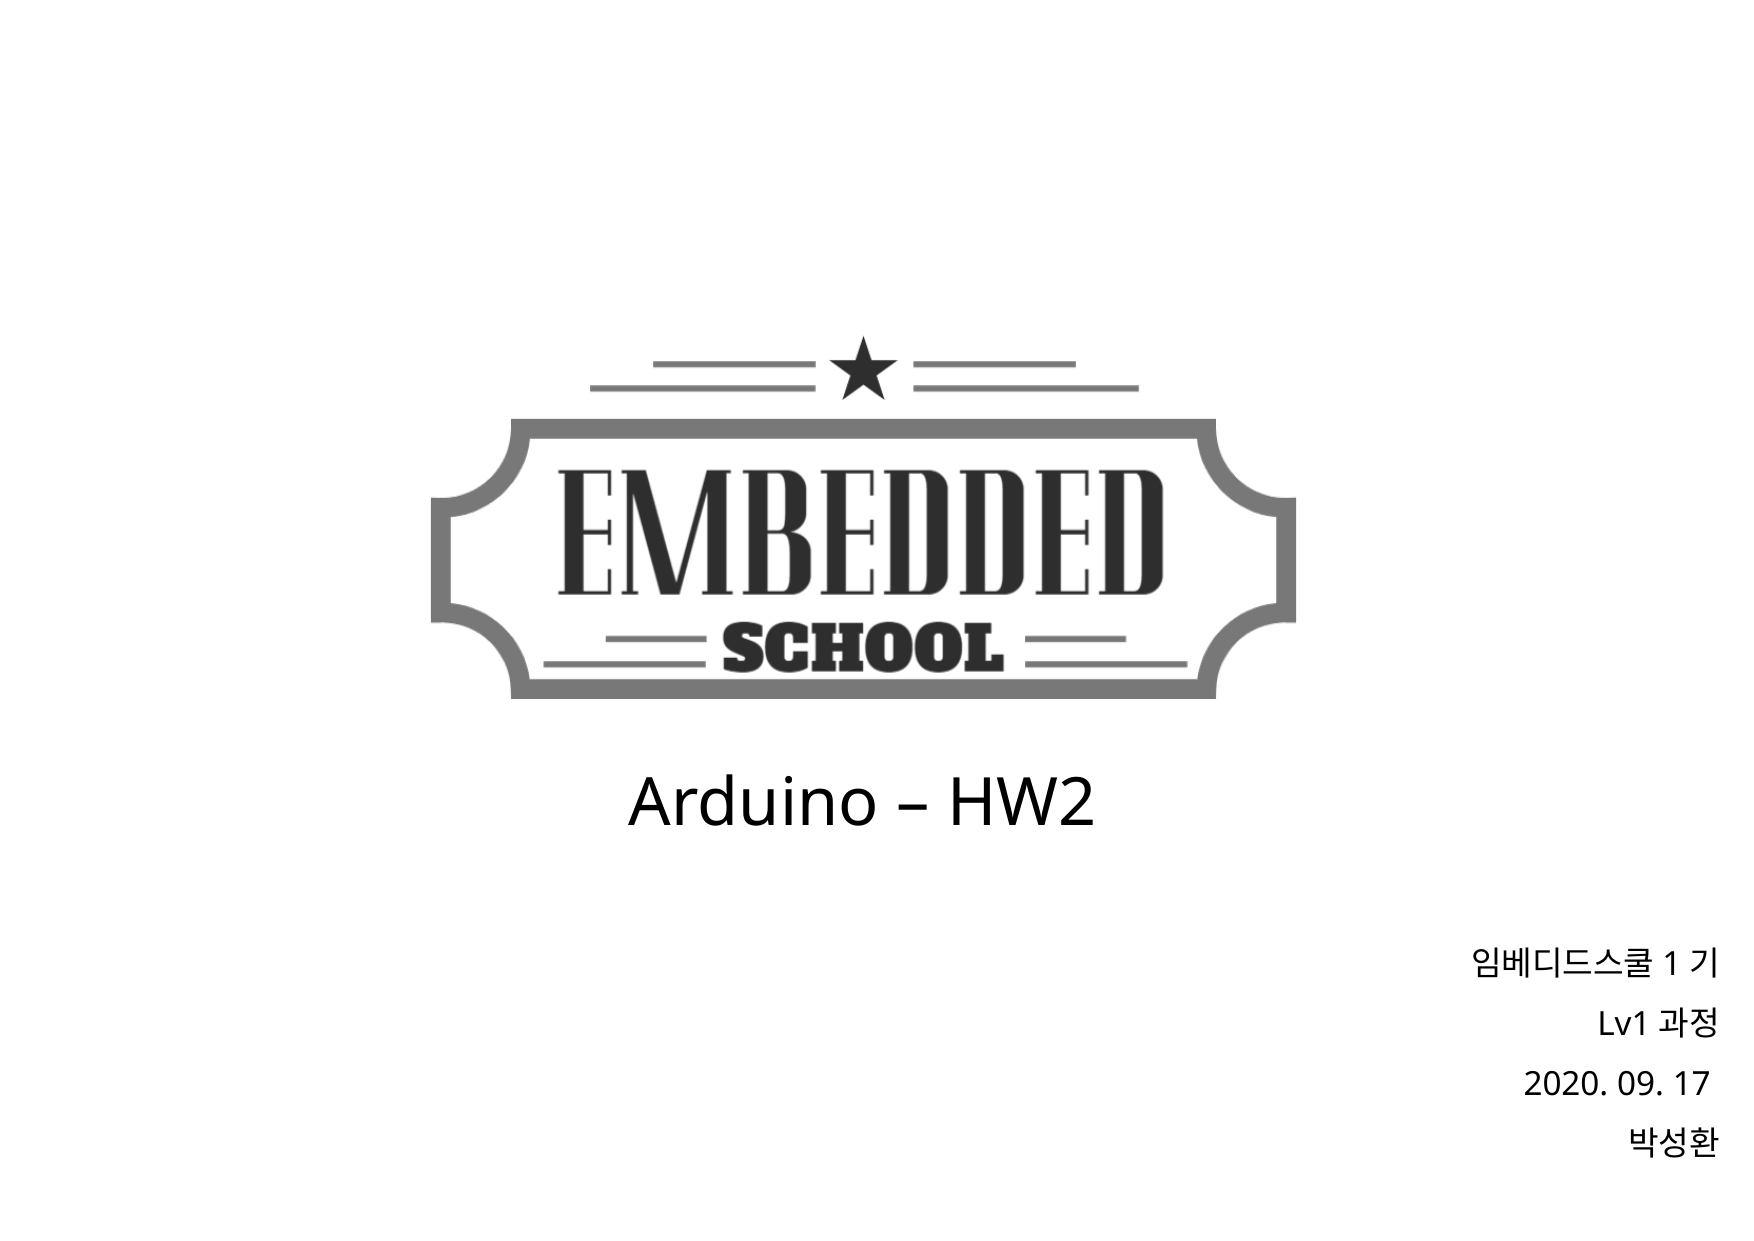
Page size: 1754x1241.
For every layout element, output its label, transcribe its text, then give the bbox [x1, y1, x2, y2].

text_box Arduino – HW2 [557, 752, 1169, 847]
picture [294, 295, 1432, 752]
text_box 임베디드스쿨1기 Lv1과정 2020. 09. 17 박성환 [1314, 916, 1734, 1168]
